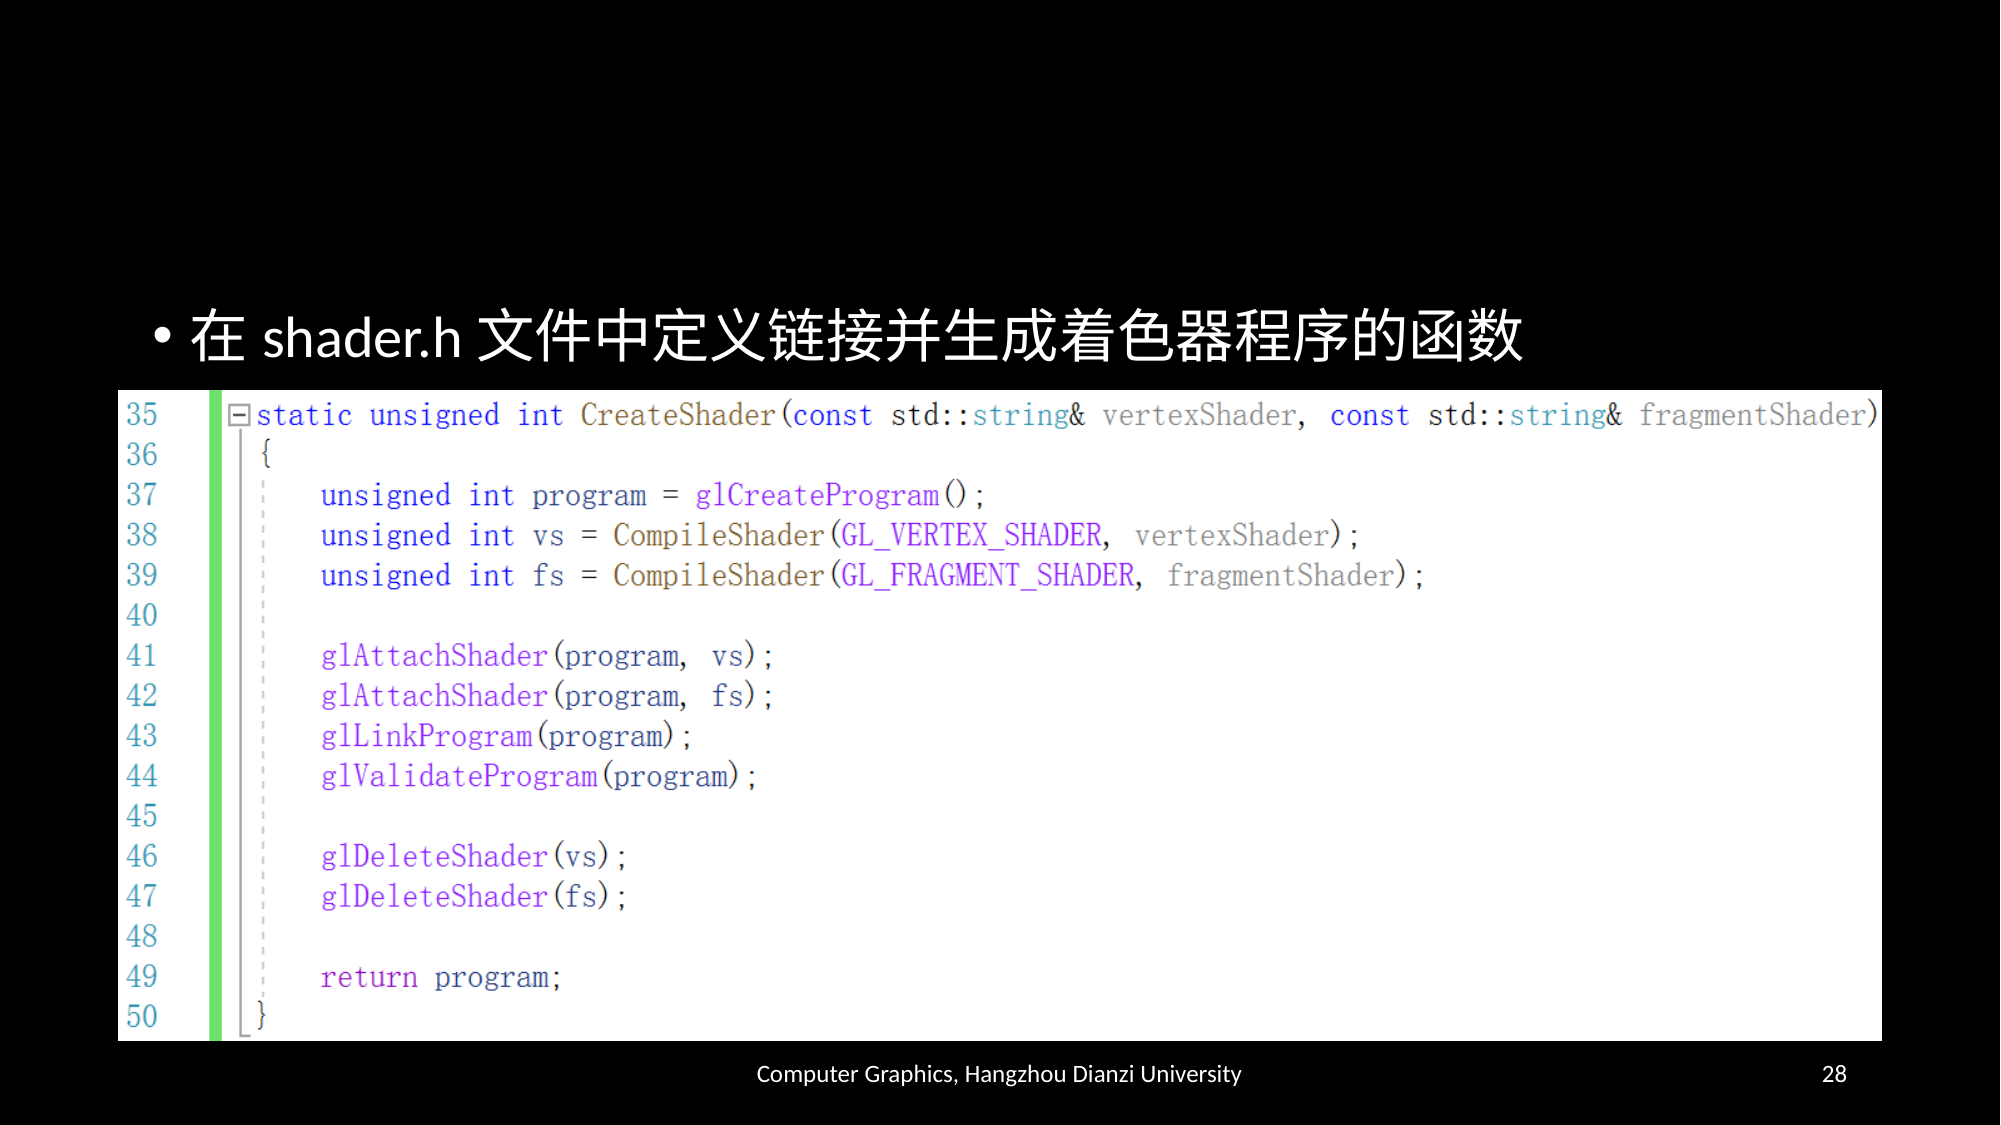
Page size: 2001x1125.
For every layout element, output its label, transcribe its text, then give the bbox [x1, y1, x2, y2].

slide_number 28 [1412, 1042, 1863, 1103]
picture [118, 390, 1882, 1041]
list 在shader.h文件中定义链接并生成着色器程序的函数 [137, 299, 1863, 390]
footer Computer Graphics, Hangzhou Dianzi University [662, 1042, 1338, 1103]
